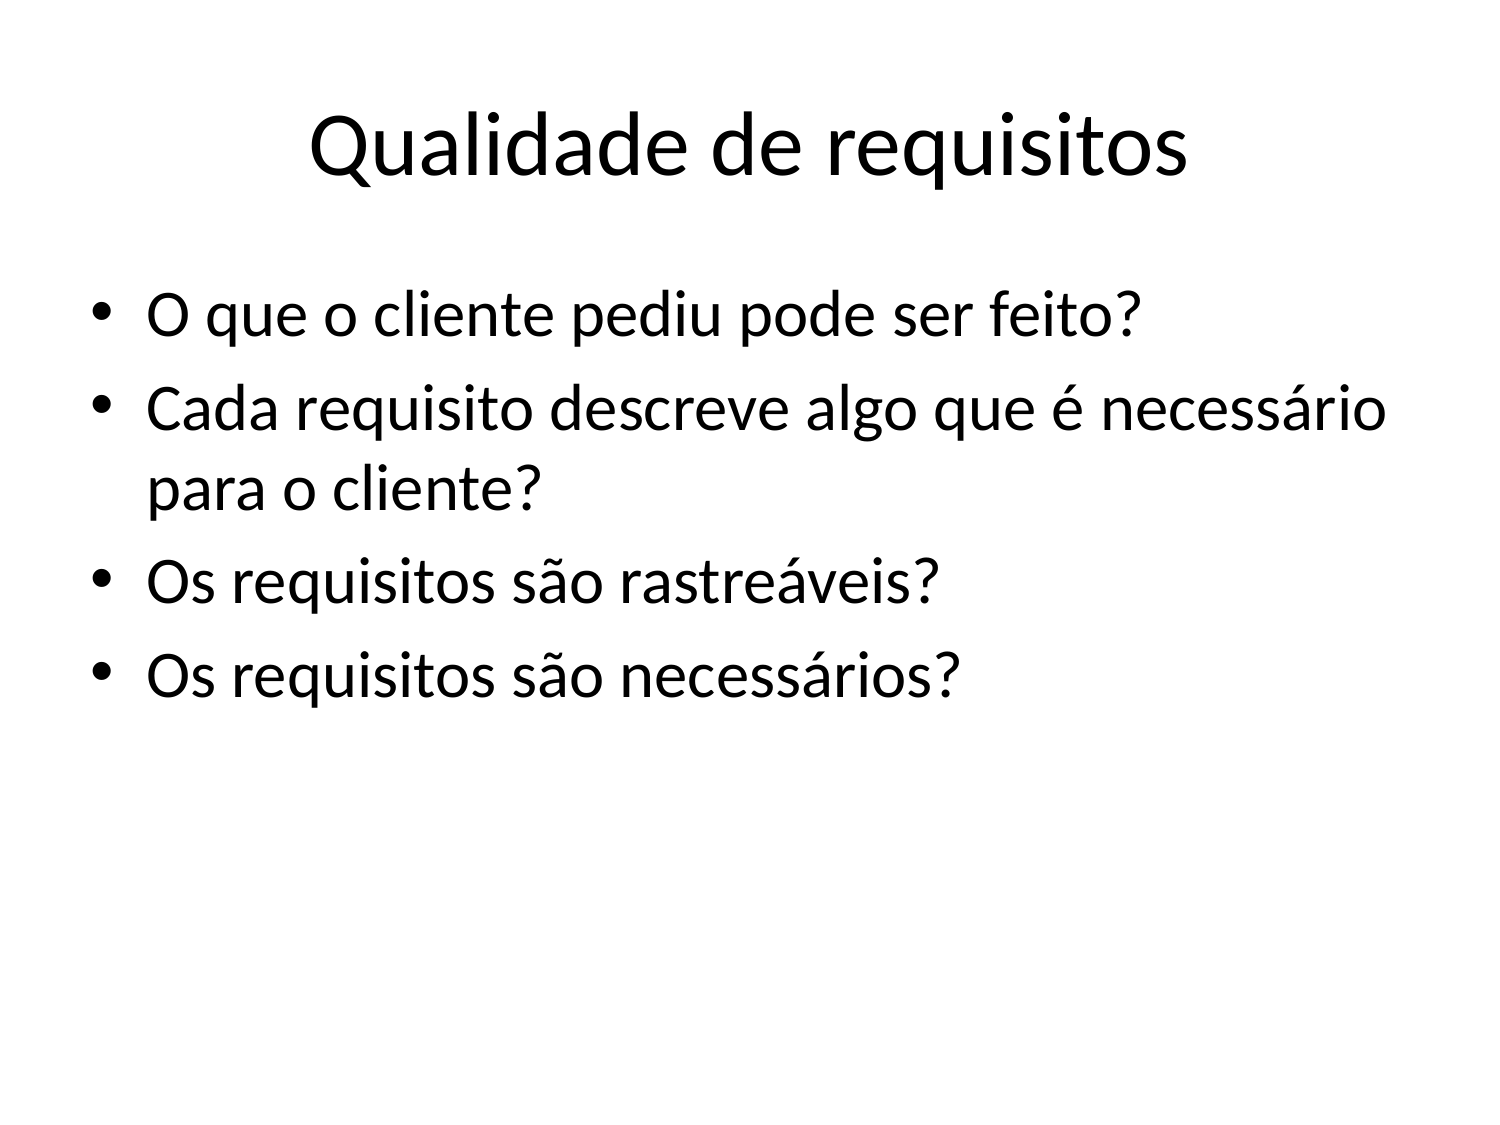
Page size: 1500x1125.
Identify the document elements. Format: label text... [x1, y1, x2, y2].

title Qualidade de requisitos [75, 45, 1425, 233]
list O que o cliente pediu pode ser feito? Cada requisito descreve algo que é necessário para o cliente? Os requisitos são rastreáveis? Os requisitos são necessários? [75, 262, 1425, 1005]
